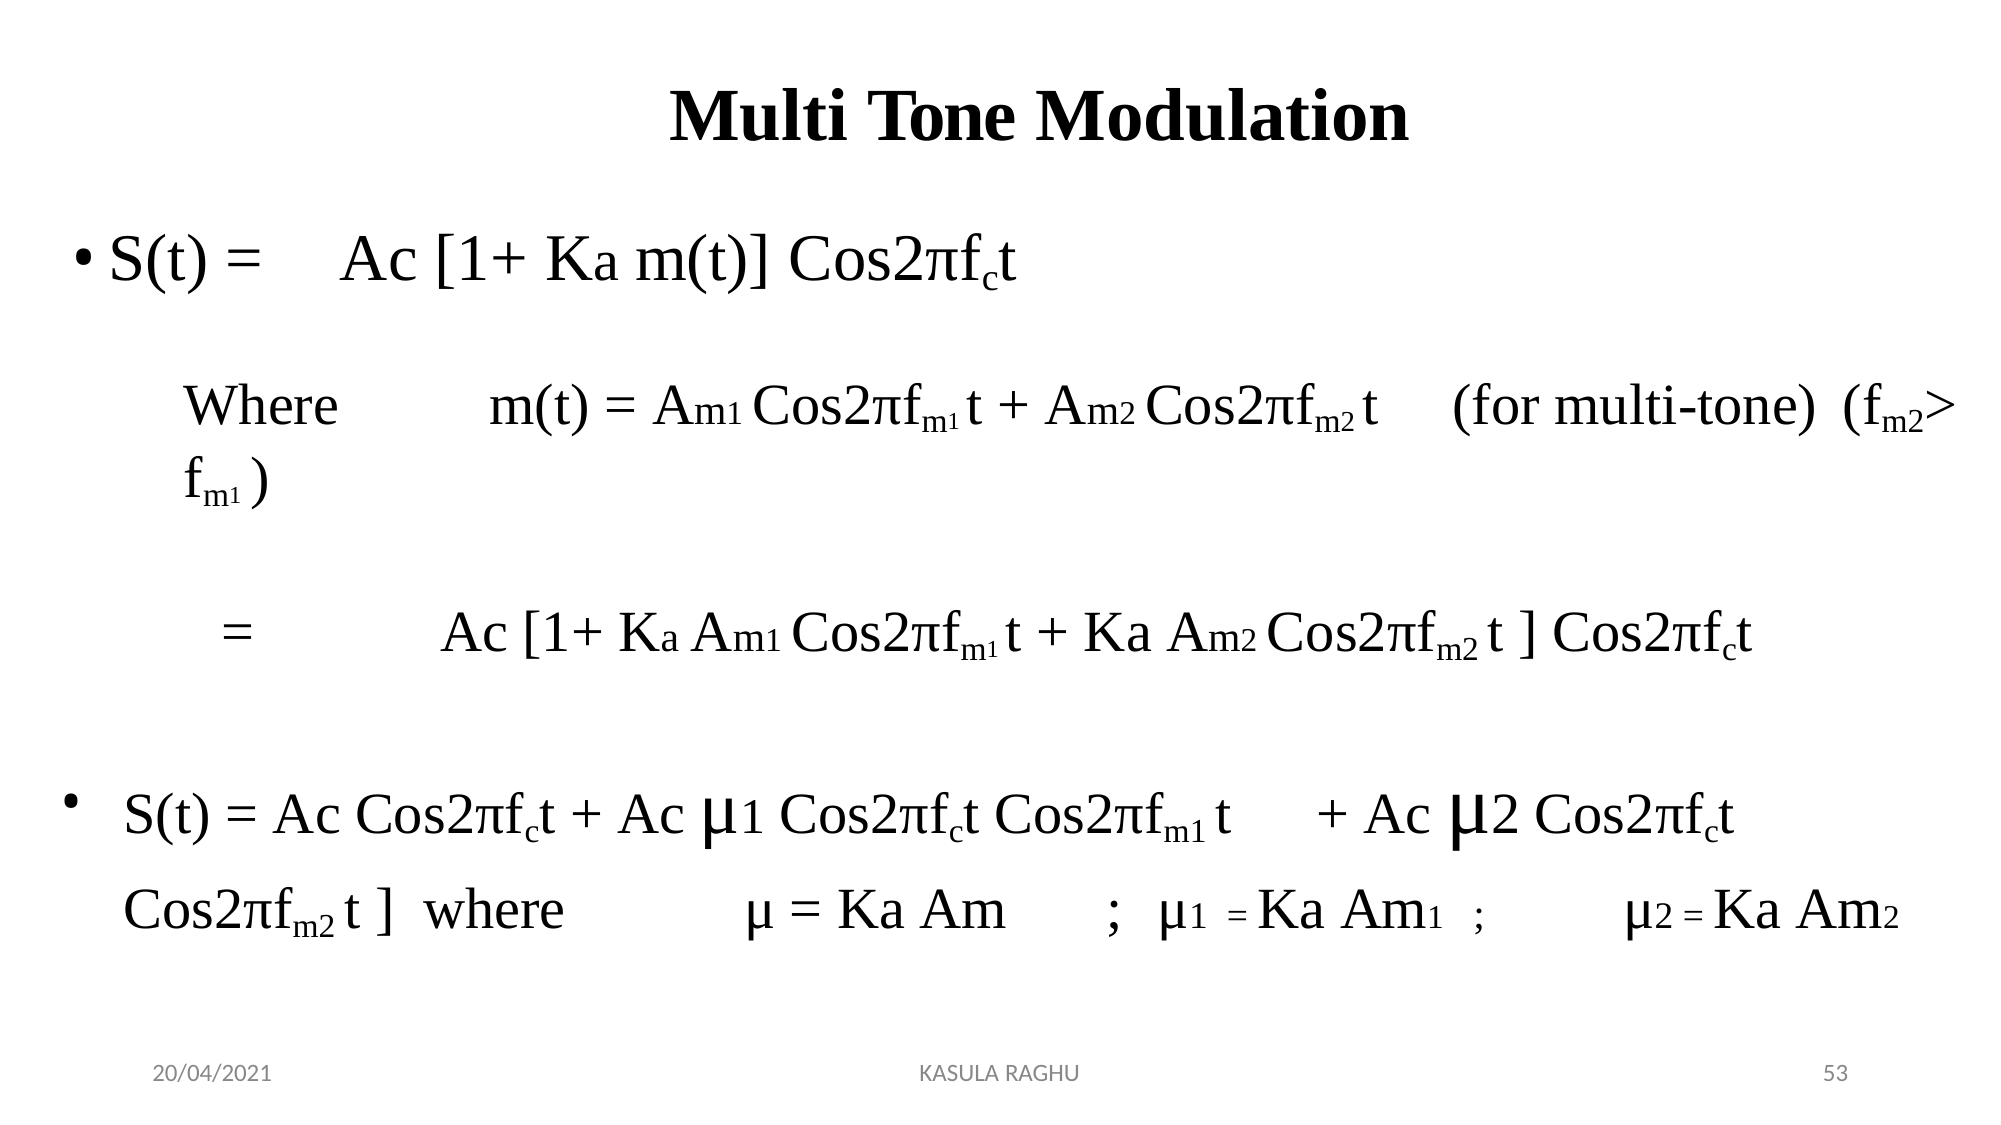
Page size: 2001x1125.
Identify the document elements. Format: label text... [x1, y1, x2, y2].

title Multi Tone Modulation [667, 63, 1418, 254]
text_box S(t) = Ac [1+ Ka m(t)] Cos2πfct Where m(t) = Am1 Cos2πfm1 t + Am2 Cos2πfm2 t (for multi-tone) (fm2> fm1 ) = Ac [1+ Ka Am1 Cos2πfm1 t + Ka Am2 Cos2πfm2 t ] Cos2πfct S(t) = Ac Cos2πfct + Ac μ1 Cos2πfct Cos2πfm1 t + Ac μ2 Cos2πfct Cos2πfm2 t ] where μ = Ka Am ; μ1 = Ka Am1 ; μ2 = Ka Am2 [60, 211, 1970, 945]
slide_number 62 [1804, 1060, 1855, 1125]
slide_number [150, 1060, 274, 1125]
footer KASULA RAGHU [917, 1060, 1084, 1125]
